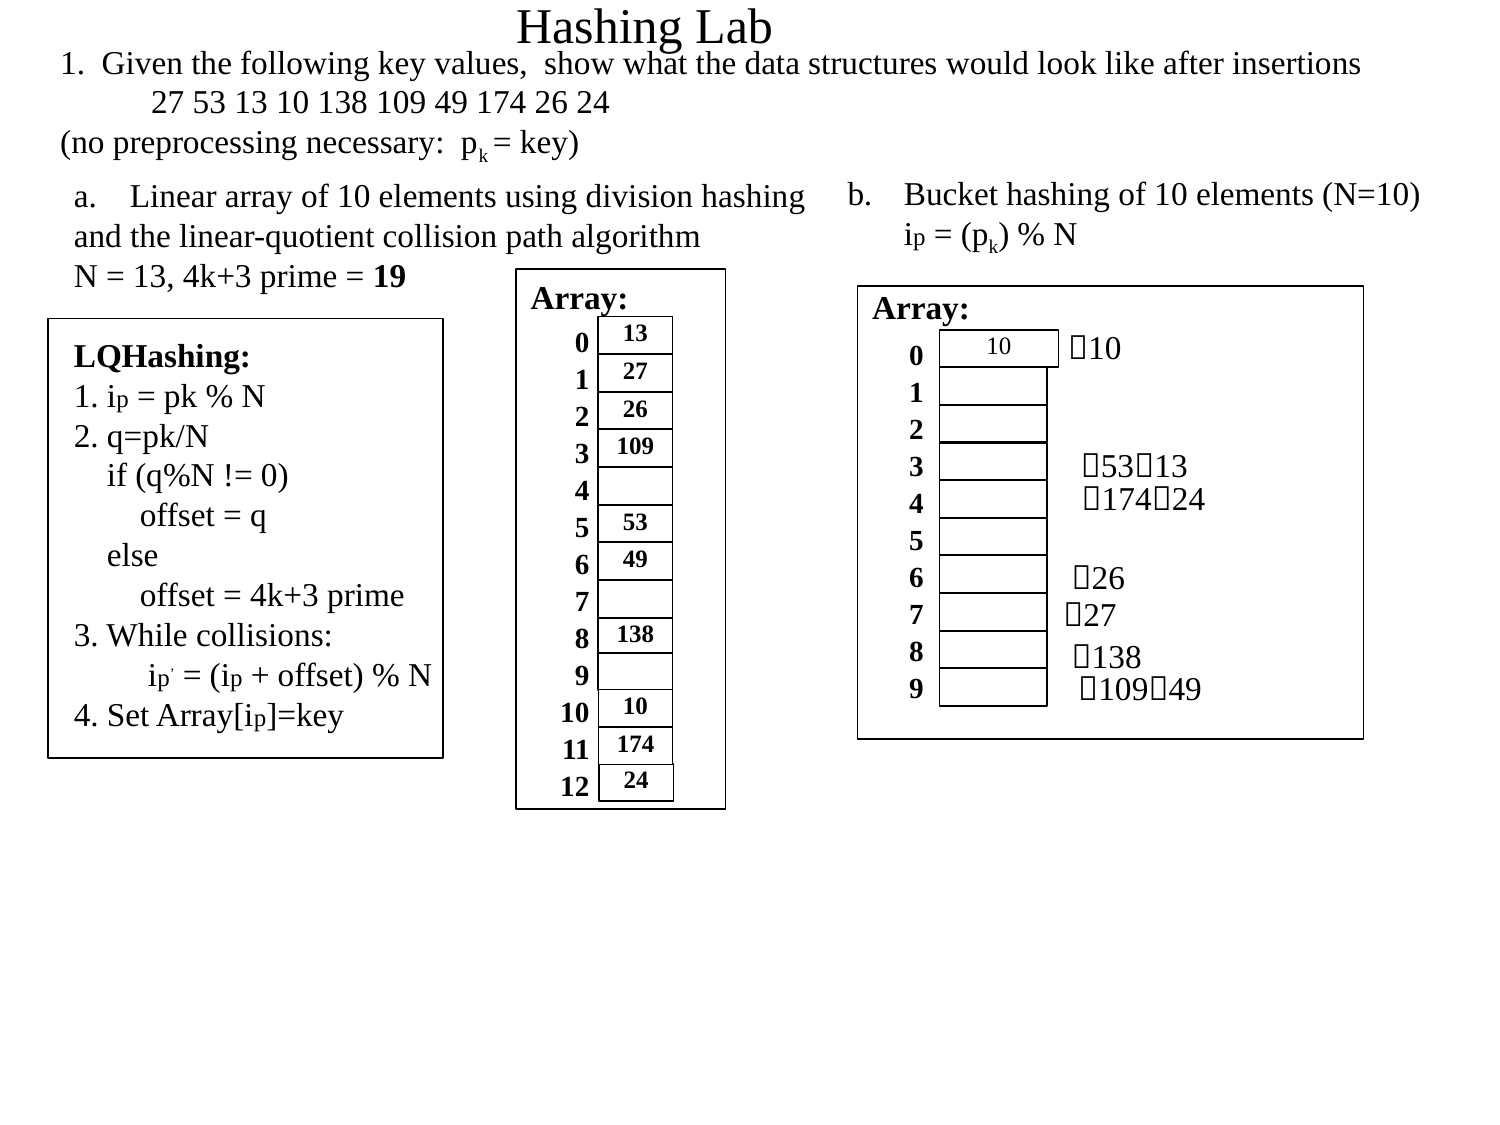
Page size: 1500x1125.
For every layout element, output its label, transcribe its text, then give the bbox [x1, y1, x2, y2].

text_box 17424 [1066, 469, 1221, 525]
text_box Array: [515, 268, 726, 809]
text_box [883, 328, 1059, 717]
text_box 10 [1053, 319, 1137, 374]
text_box Bucket hashing of 10 elements (N=10) ip = (pk) % N [832, 164, 1443, 385]
text_box 27 [1063, 585, 1205, 641]
text_box 138 [1063, 627, 1157, 659]
text_box Array: [857, 286, 1364, 740]
text_box 10949 [1063, 659, 1217, 715]
text_box 26 [1063, 548, 1141, 585]
text_box 5313 [1066, 436, 1203, 469]
text_box Linear array of 10 elements using division hashing and the linear-quotient collision path algorithm N = 13, 4k+3 prime = 19 LQHashing: 1. ip = pk % N 2. q=pk/N if (q%N != 0) offset = q else offset = 4k+3 prime 3. While collisions: ip’ = (ip + offset) % N 4. Set Array[ip]=key [58, 166, 822, 821]
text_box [544, 315, 674, 816]
text_box Hashing Lab [501, 0, 789, 62]
text_box 1. Given the following key values, show what the data structures would look like after insertions 27 53 13 10 138 109 49 174 26 24 (no preprocessing necessary: pk = key) [45, 33, 1415, 174]
text_box [47, 318, 443, 758]
